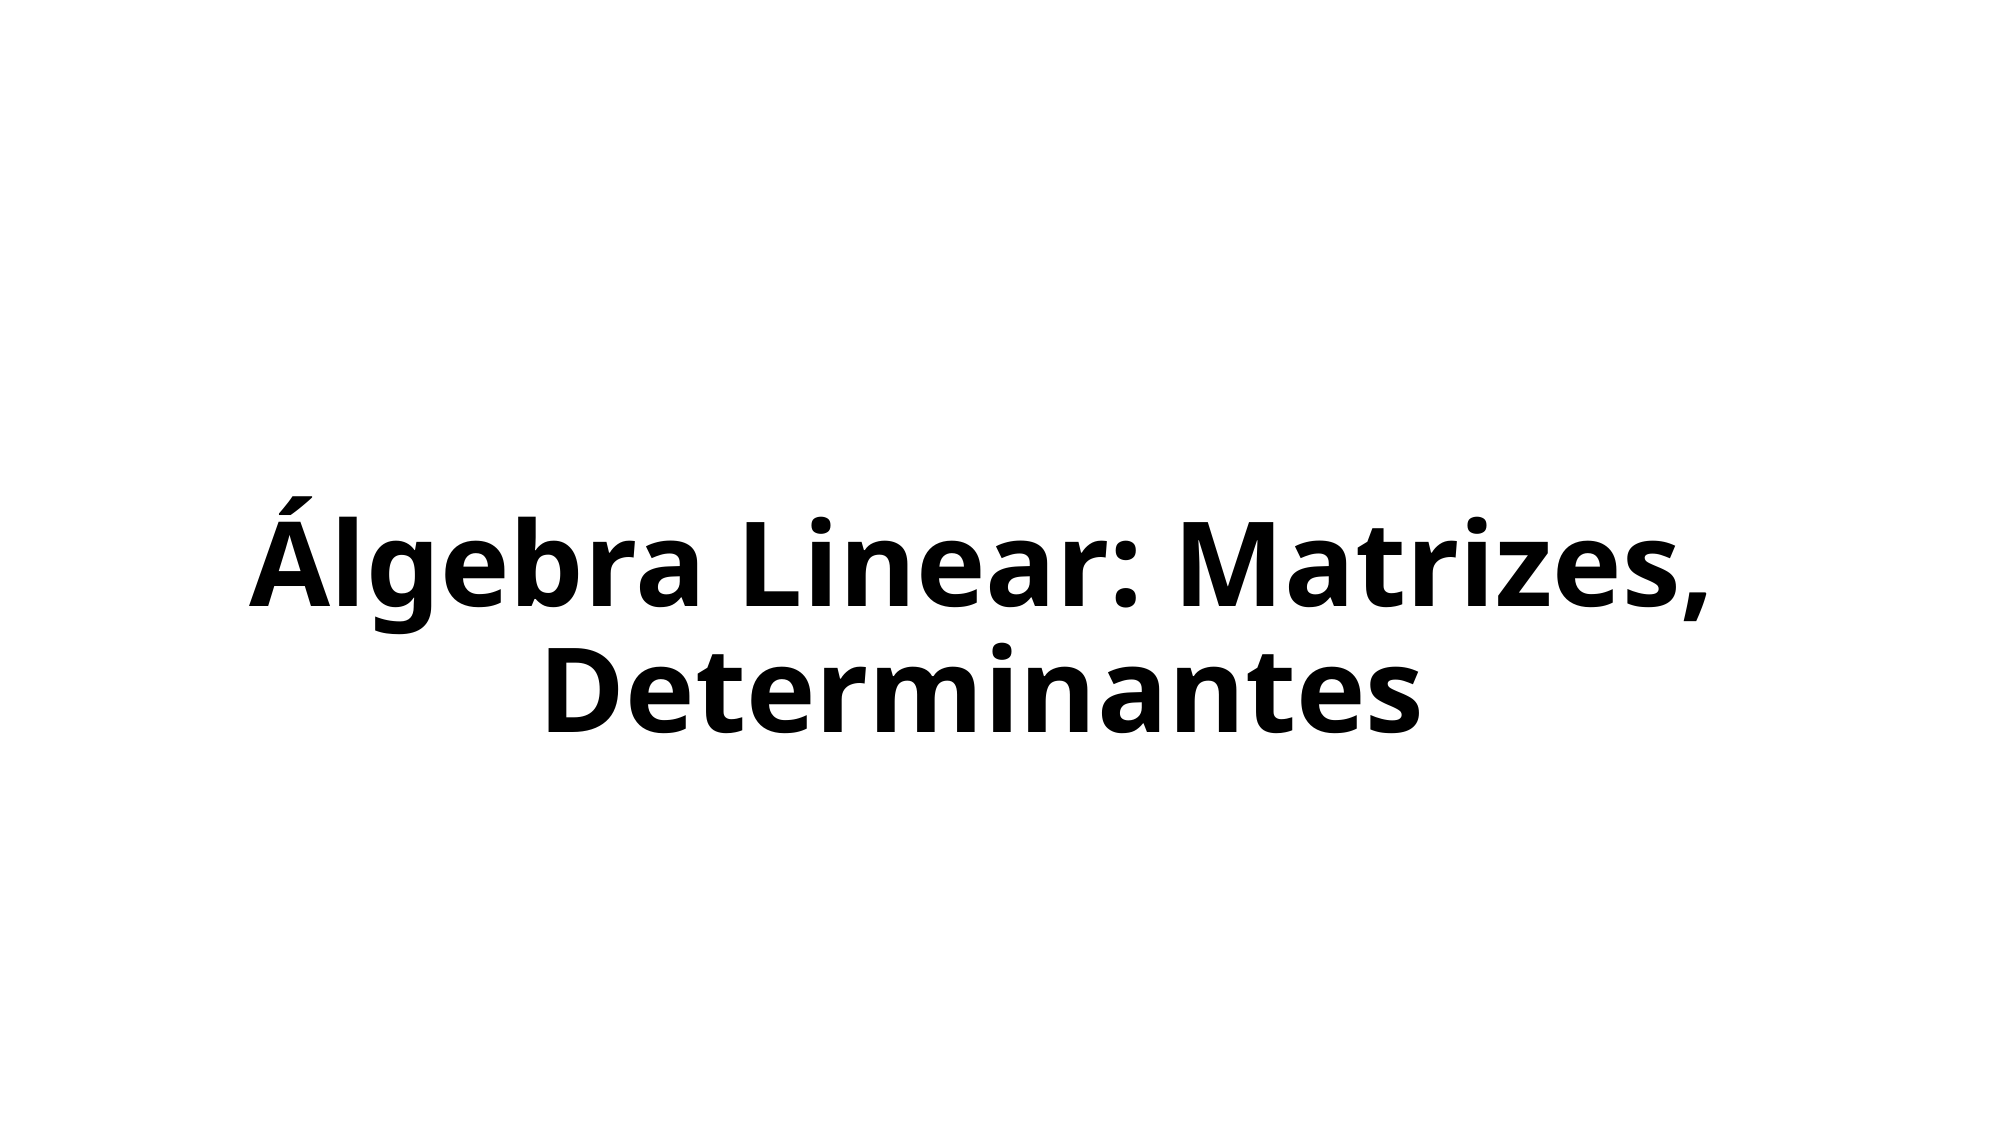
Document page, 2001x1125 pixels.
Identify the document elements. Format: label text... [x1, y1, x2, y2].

title Álgebra Linear: Matrizes, Determinantes [232, 374, 1732, 766]
